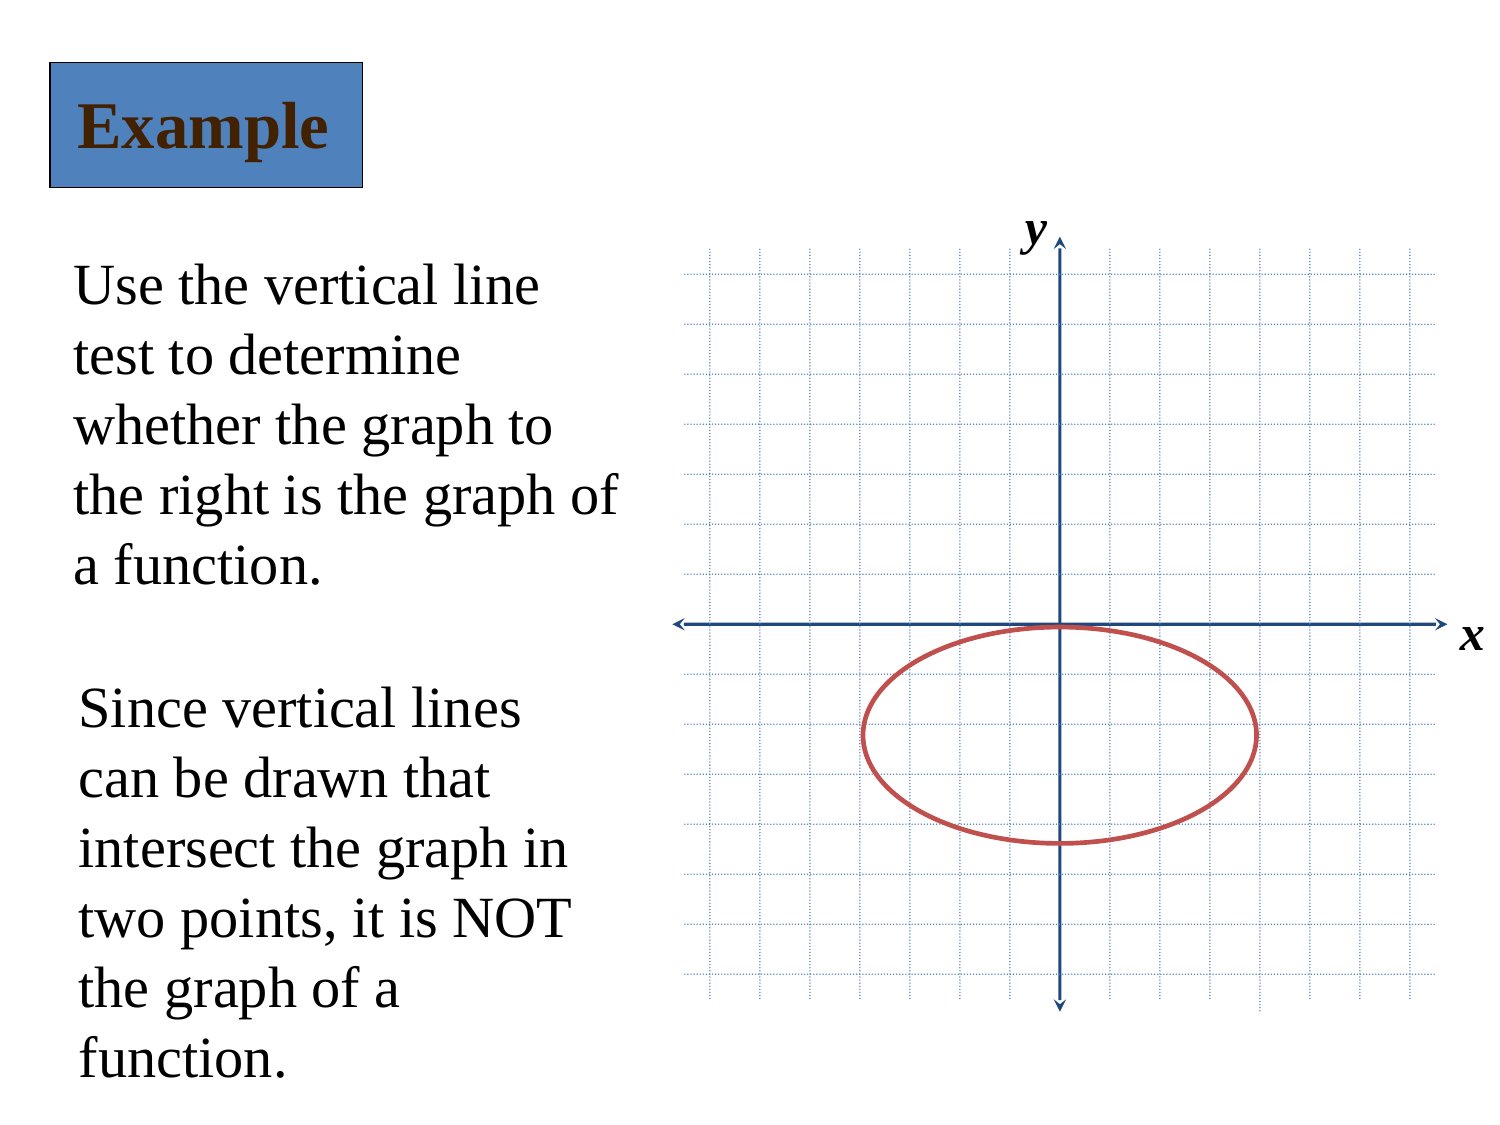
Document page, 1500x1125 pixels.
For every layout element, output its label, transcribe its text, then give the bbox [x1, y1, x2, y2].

text_box Since vertical lines can be drawn that intersect the graph in two points, it is NOT the graph of a function. [63, 661, 632, 1097]
text_box Use the vertical line test to determine whether the graph to the right is the graph of a function. [58, 238, 642, 604]
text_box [672, 186, 1500, 1012]
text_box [49, 62, 363, 188]
